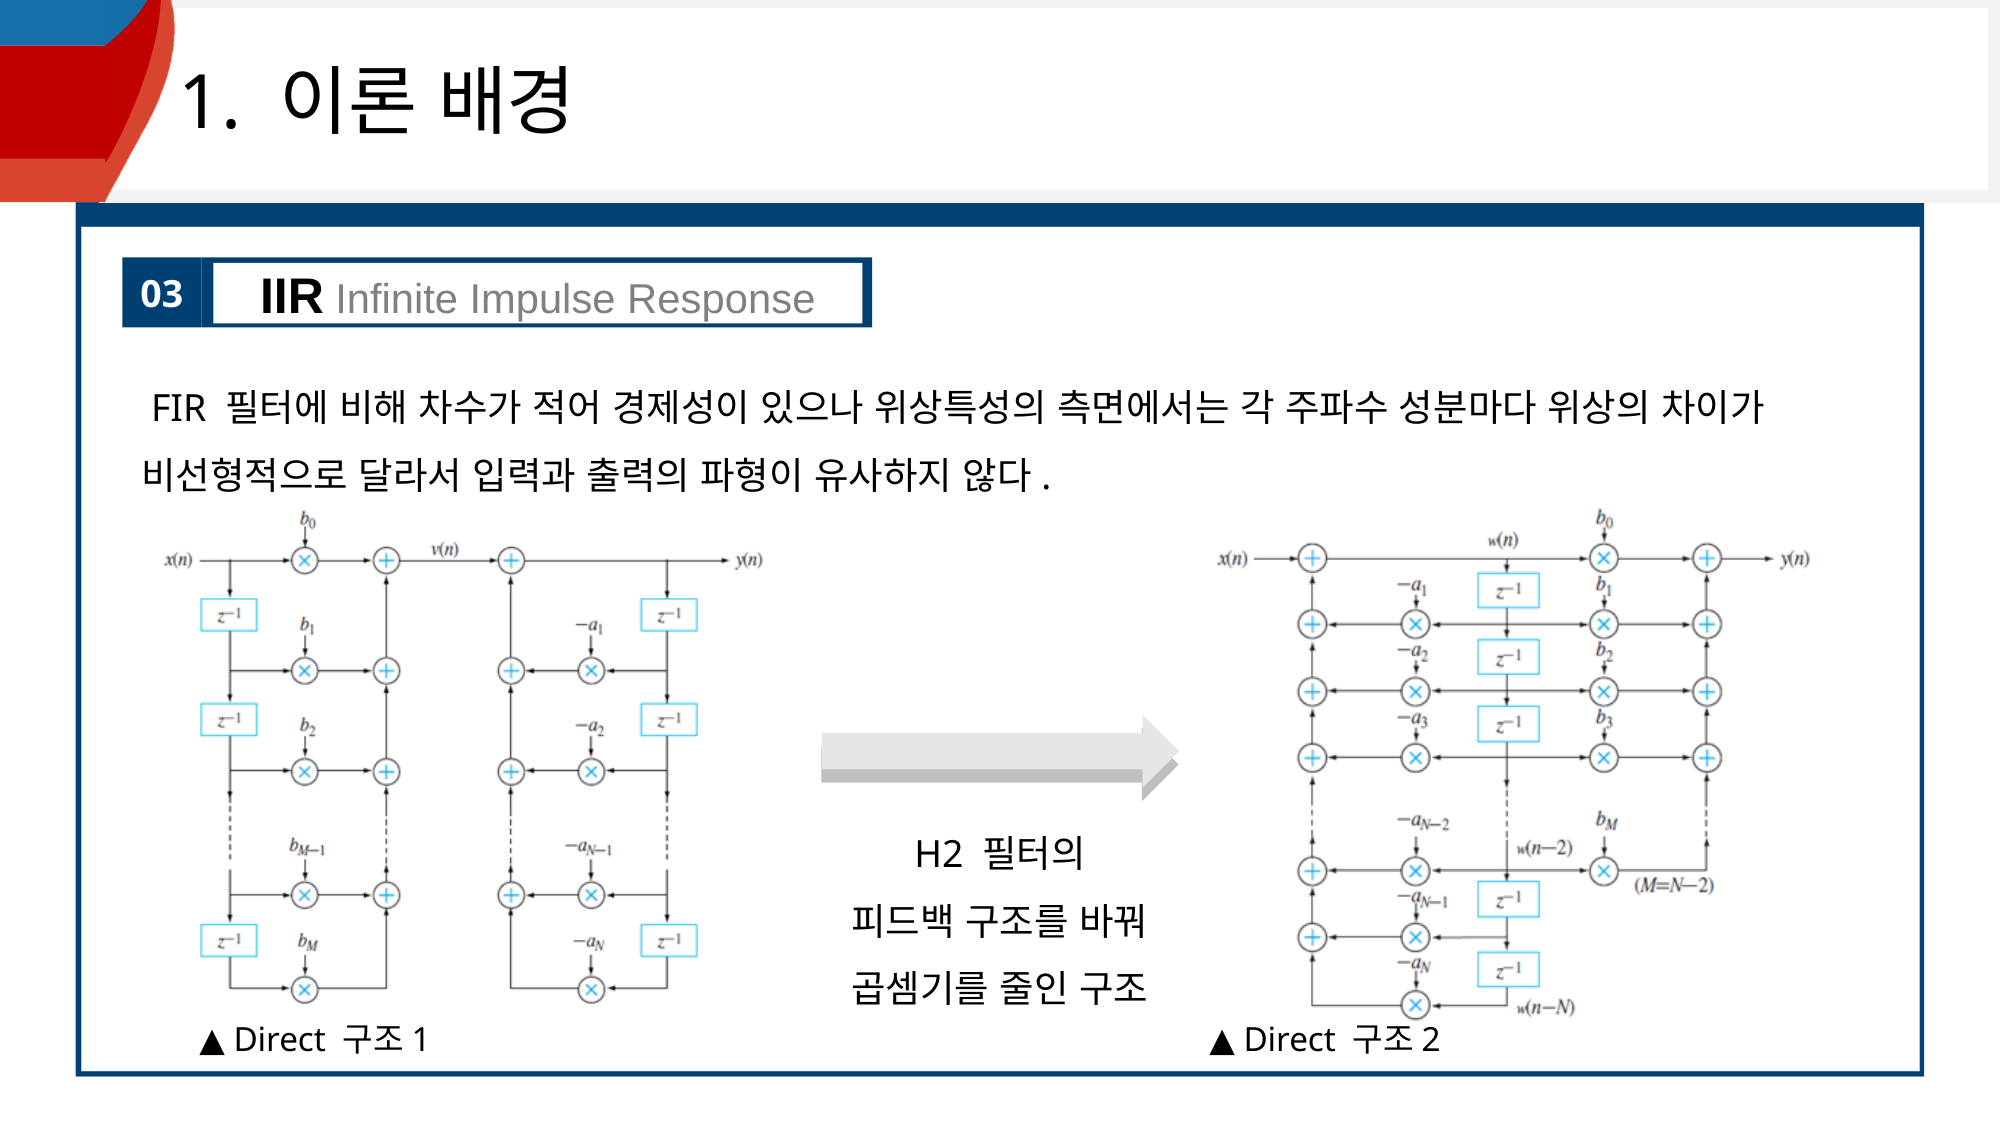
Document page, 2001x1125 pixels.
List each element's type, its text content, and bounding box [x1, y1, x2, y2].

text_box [0, 0, 184, 203]
text_box 1. 이론 배경 [184, 0, 1995, 198]
picture [126, 497, 786, 1016]
text_box ▲ Direct 구조1 [184, 1016, 446, 1066]
text_box FIR 필터에 비해 차수가 적어 경제성이 있으나 위상특성의 측면에서는 각 주파수 성분마다 위상의 차이가 비선형적으로 달라서 입력과 출력의 파형이 유사하지 않다. [126, 354, 1877, 505]
text_box [75, 201, 1925, 1078]
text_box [1192, 490, 1852, 1067]
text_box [201, 257, 873, 328]
text_box [80, 226, 1921, 1072]
text_box 03 [121, 256, 202, 328]
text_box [819, 714, 1181, 1012]
